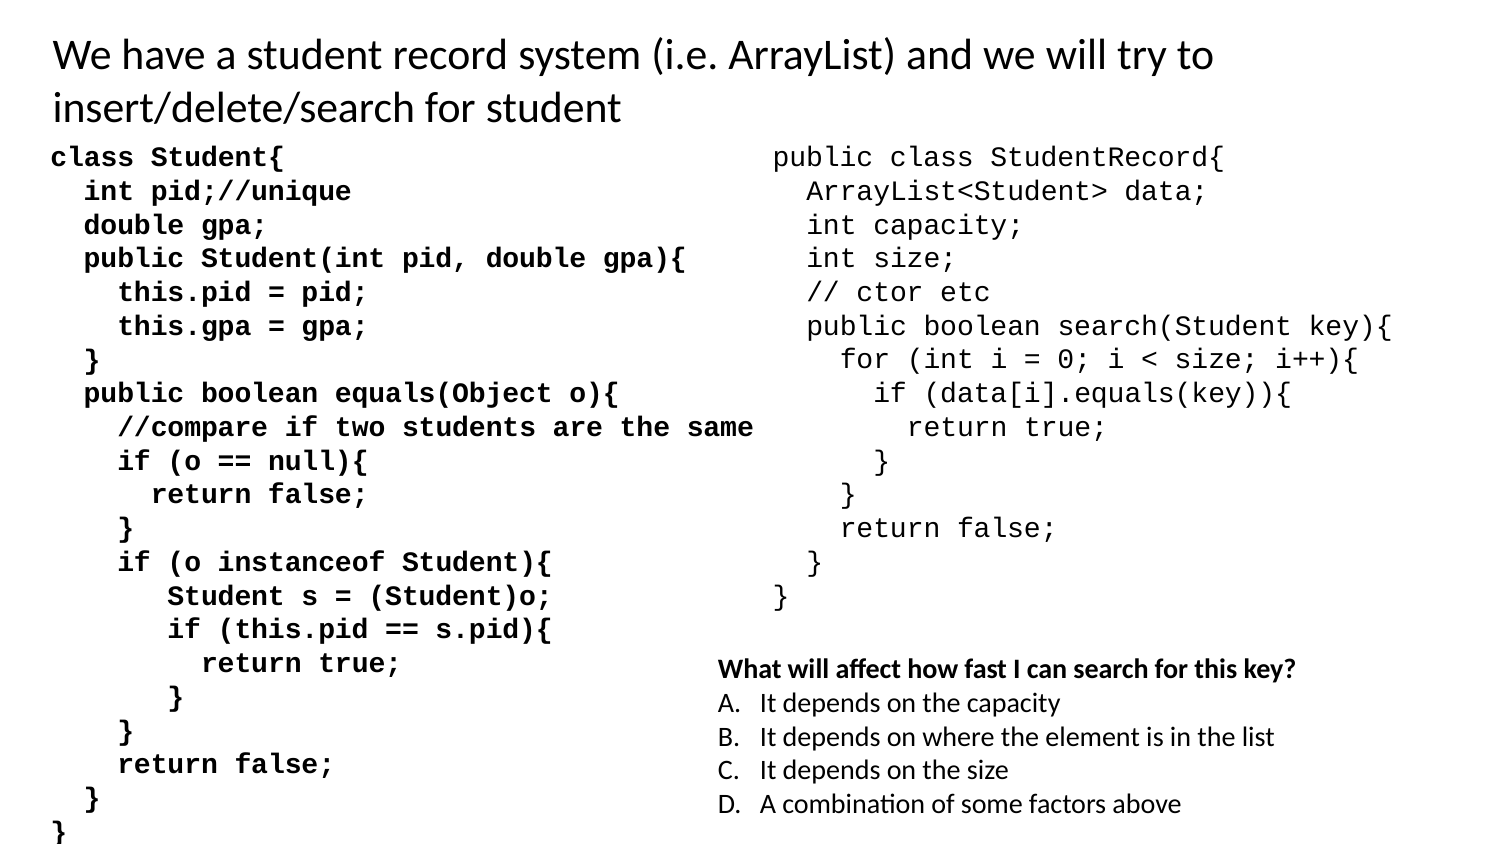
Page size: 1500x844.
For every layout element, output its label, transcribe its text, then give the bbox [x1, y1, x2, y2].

text_box What will affect how fast I can search for this key? It depends on the capacity It depends on where the element is in the list It depends on the size A combination of some factors above [703, 643, 1463, 844]
list We have a student record system (i.e. ArrayList) and we will try to insert/delete/search for student [37, 18, 1482, 131]
text_box class Student{ int pid;//unique double gpa; public Student(int pid, double gpa){ this.pid = pid; this.gpa = gpa; } public boolean equals(Object o){ //compare if two students are the same if (o == null){ return false; } if (o instanceof Student){ Student s = (Student)o; if (this.pid == s.pid){ return true; } } return false; } } [35, 131, 769, 844]
text_box public class StudentRecord{ ArrayList<Student> data; int capacity; int size; // ctor etc public boolean search(Student key){ for (int i = 0; i < size; i++){ if (data[i].equals(key)){ return true; } } return false; } } [758, 131, 1500, 619]
